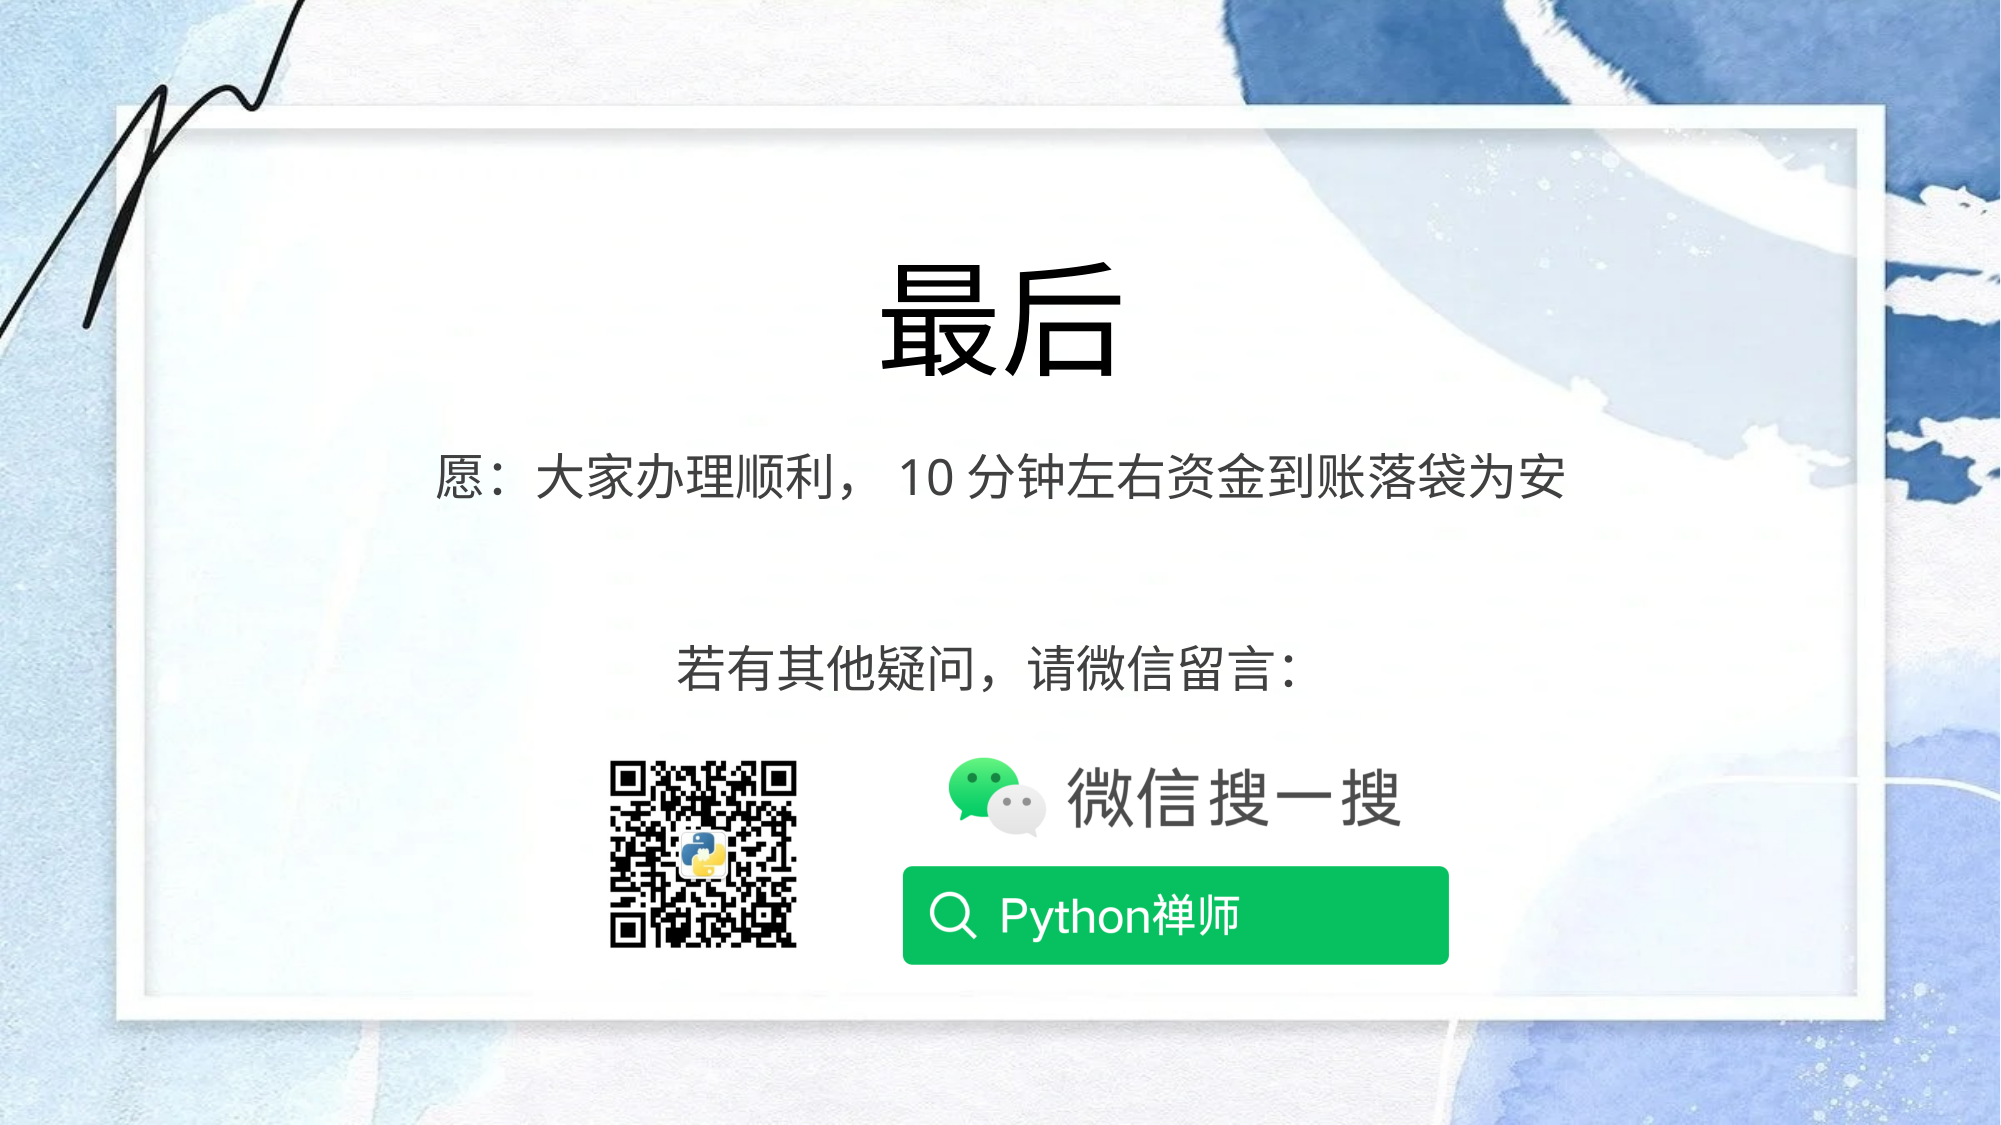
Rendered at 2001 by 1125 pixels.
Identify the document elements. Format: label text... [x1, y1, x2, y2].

picture [0, 0, 2001, 1125]
title 最后 [149, 158, 1853, 403]
subtitle 愿：大家办理顺利，10分钟左右资金到账落袋为安 若有其他疑问，请微信留言： [149, 403, 1853, 747]
